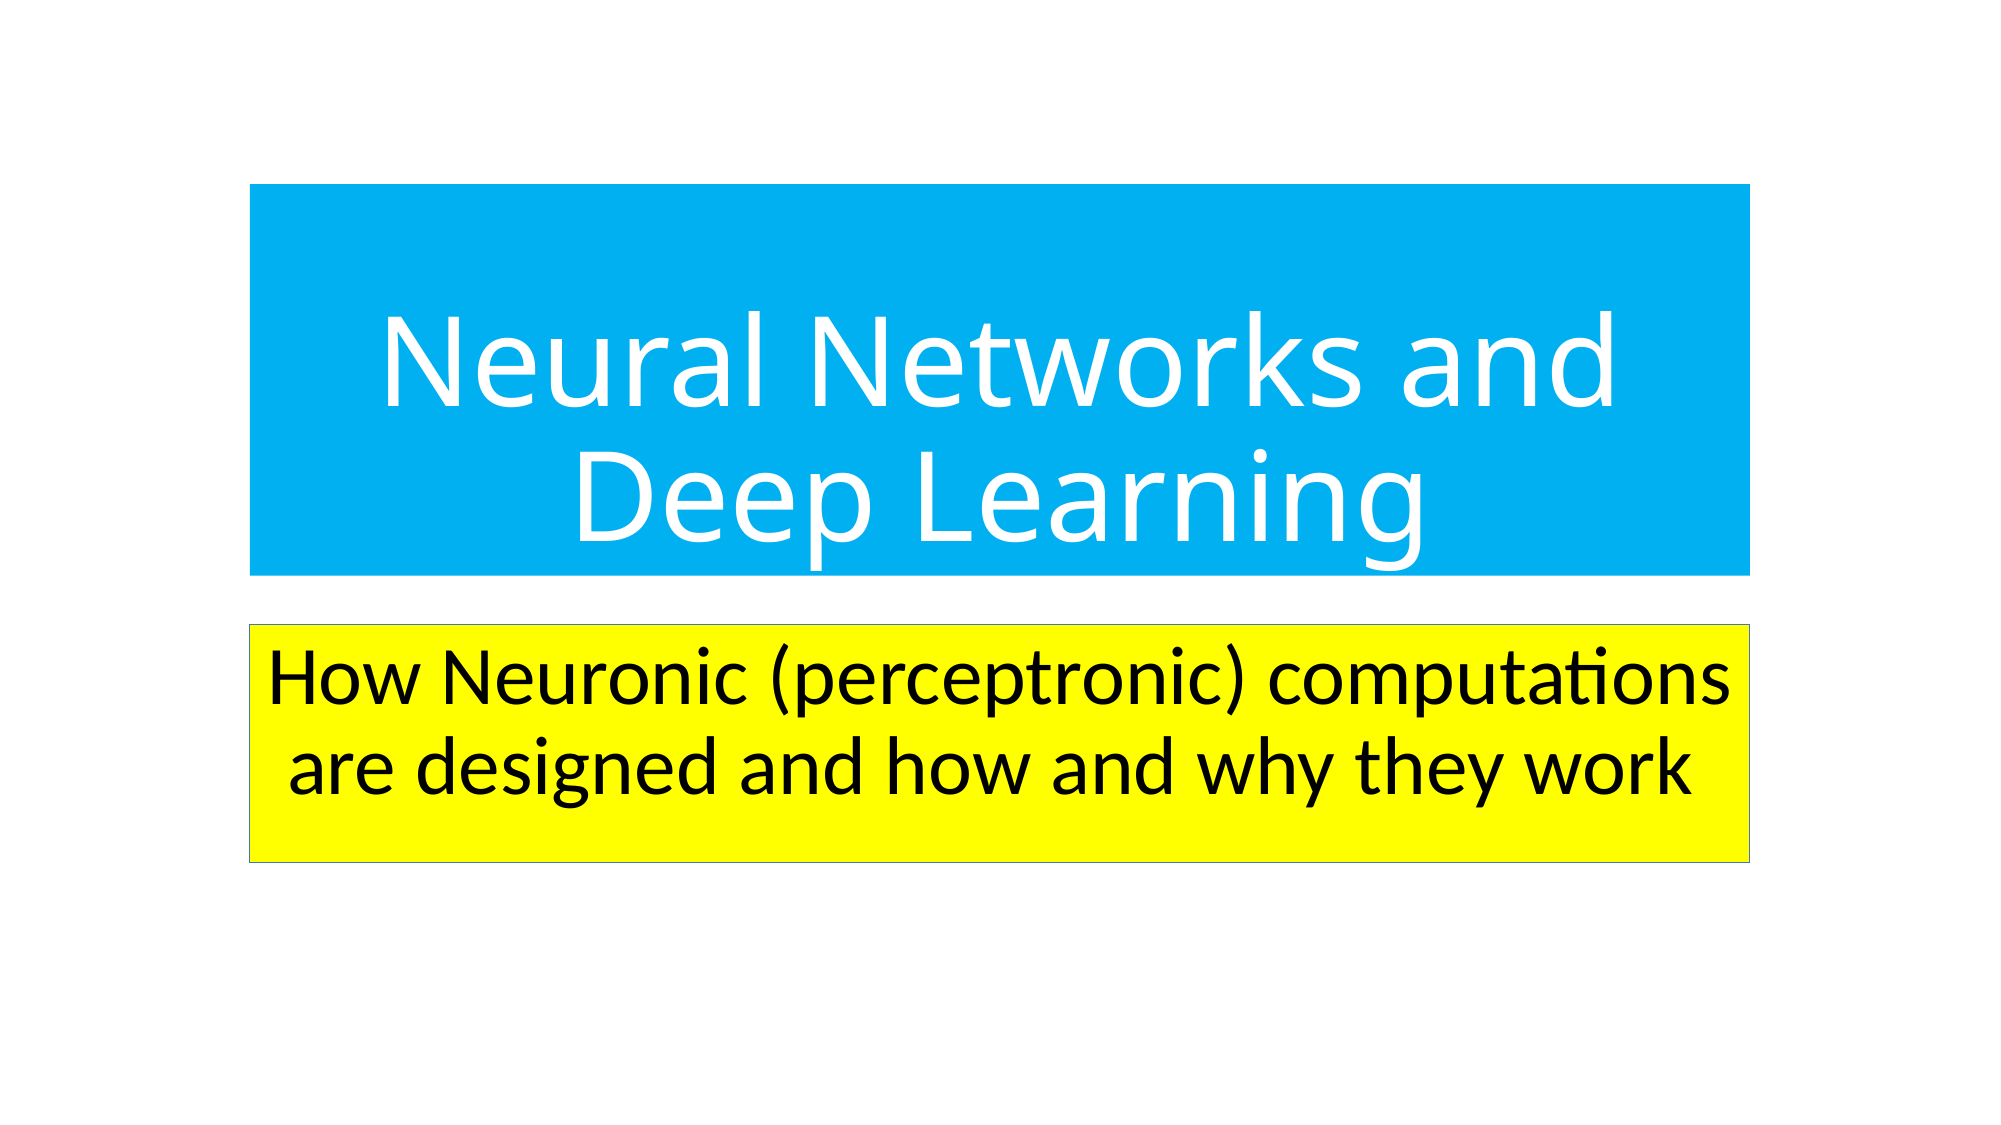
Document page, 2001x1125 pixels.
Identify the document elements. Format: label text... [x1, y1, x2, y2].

title Neural Networks and Deep Learning [249, 184, 1750, 576]
subtitle How Neuronic (perceptronic) computations are designed and how and why they work [249, 624, 1750, 863]
